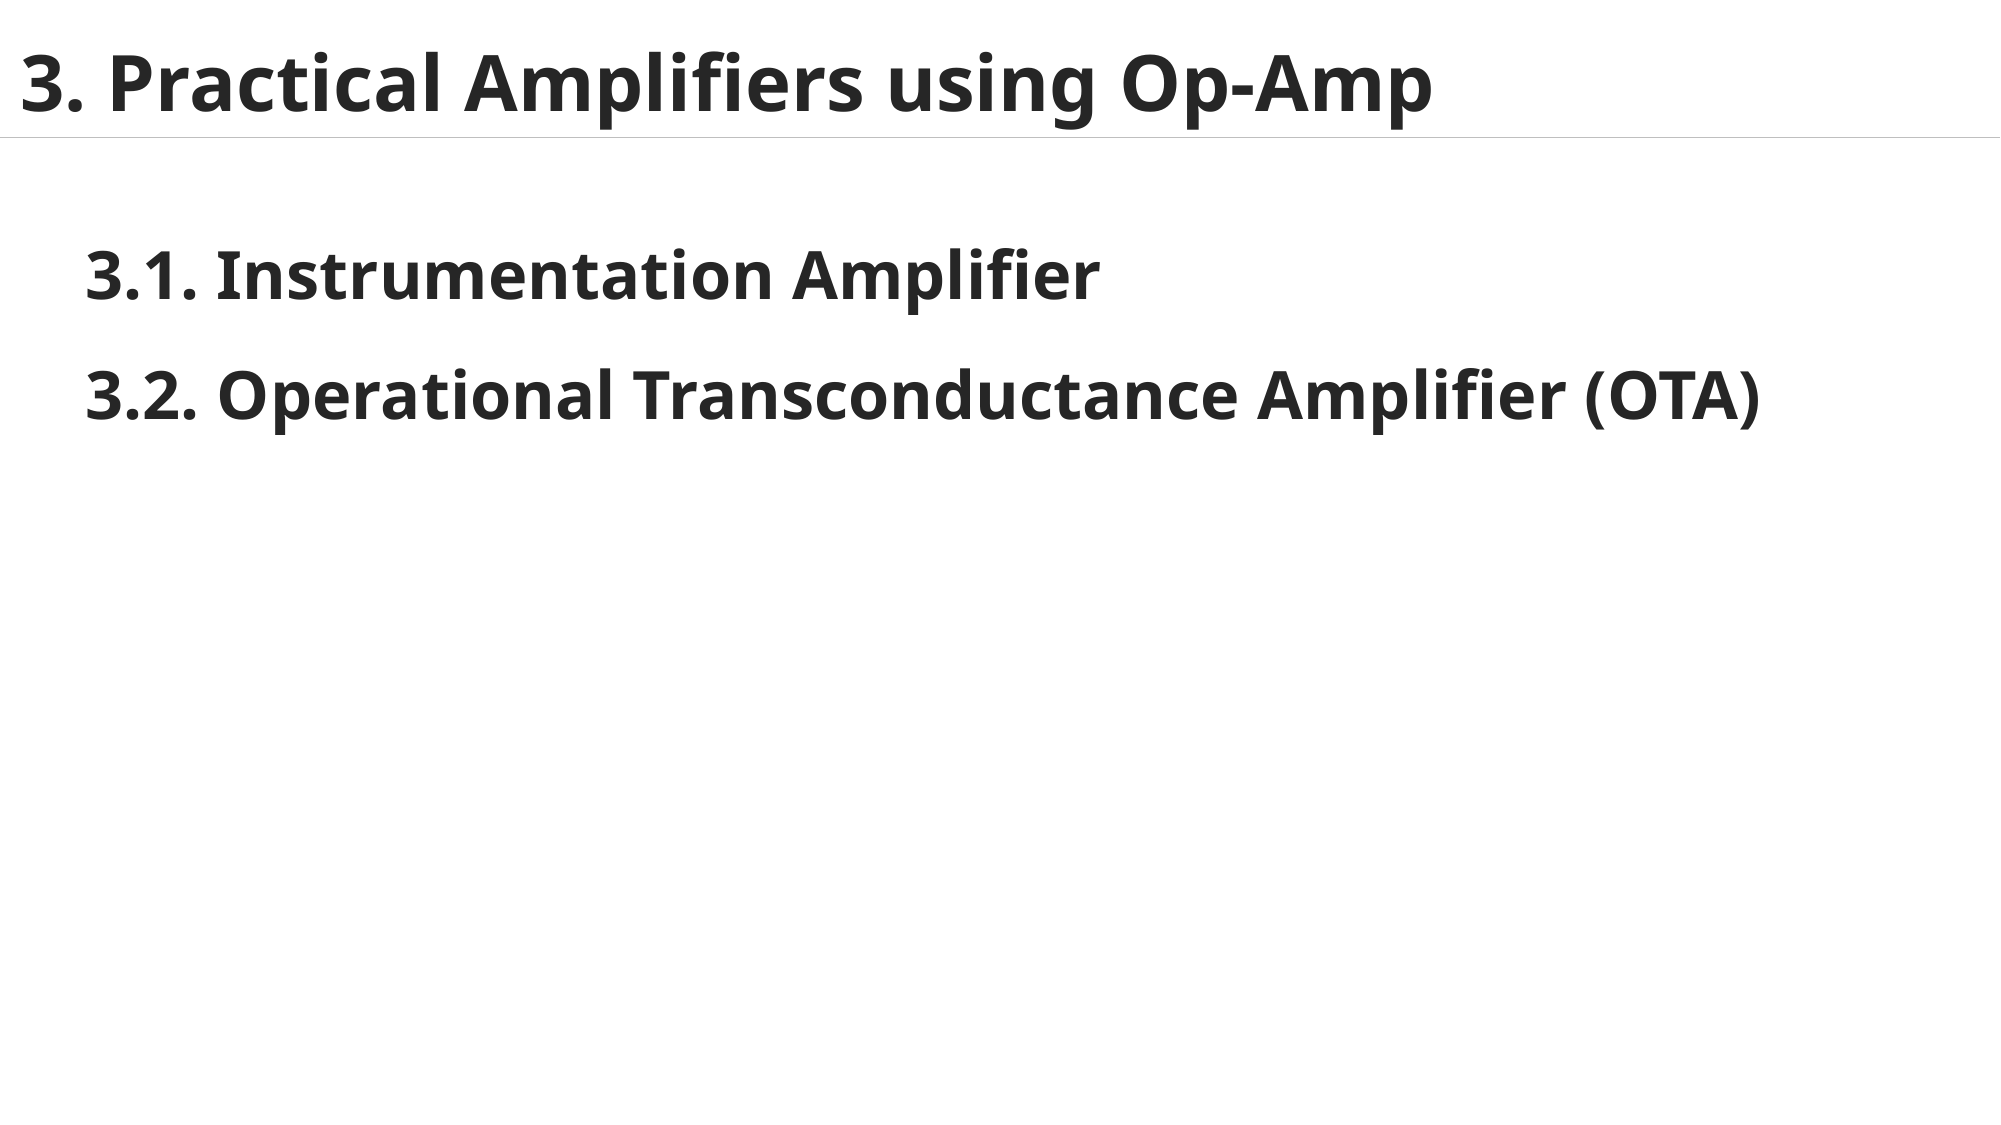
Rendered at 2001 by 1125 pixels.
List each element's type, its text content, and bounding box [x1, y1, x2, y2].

title 3. Practical Amplifiers using Op-Amp [0, 34, 1968, 135]
text_box 3.1. Instrumentation Amplifier 3.2. Operational Transconductance Amplifier (OTA) [70, 185, 1945, 561]
